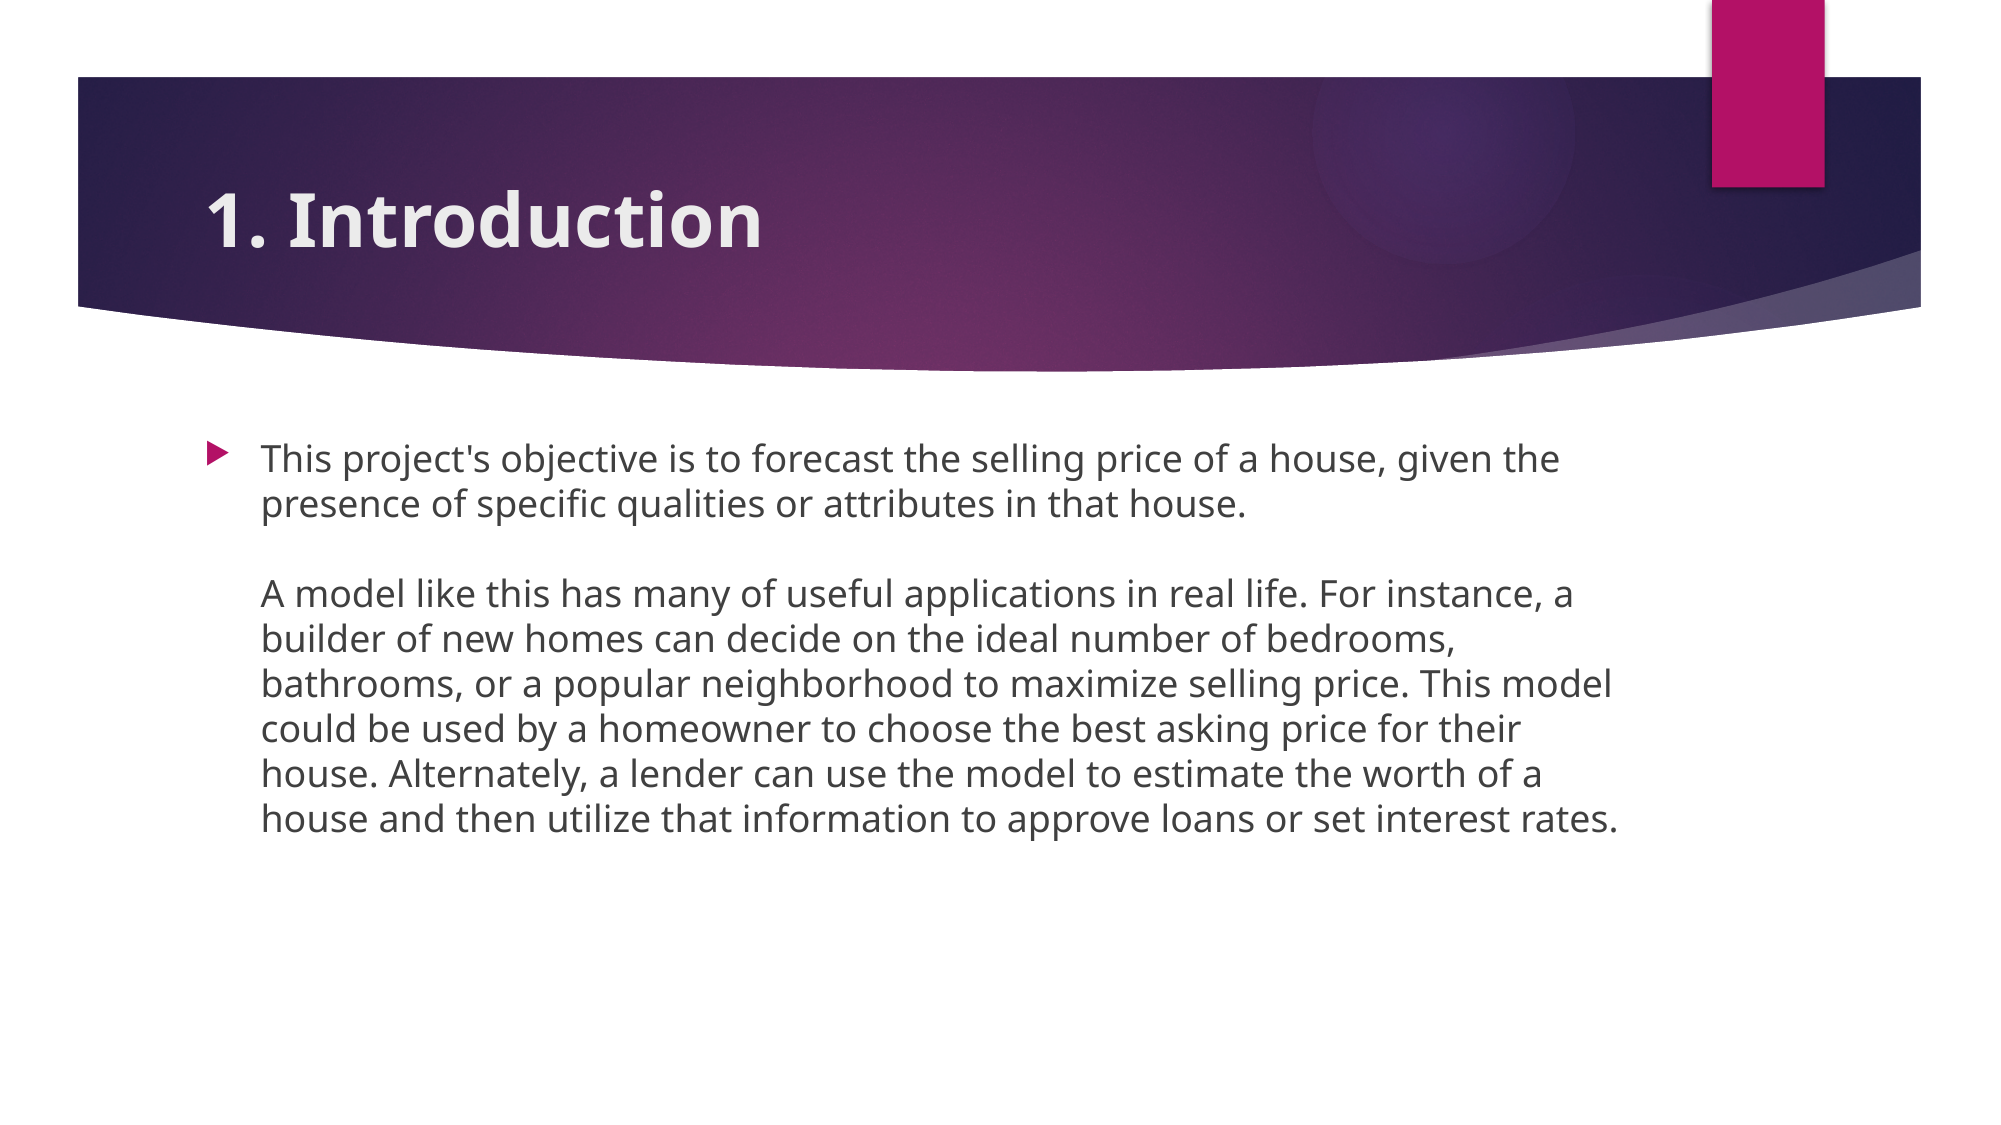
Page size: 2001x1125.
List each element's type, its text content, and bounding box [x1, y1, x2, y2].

list This project's objective is to forecast the selling price of a house, given the presence of specific qualities or attributes in that house. A model like this has many of useful applications in real life. For instance, a builder of new homes can decide on the ideal number of bedrooms, bathrooms, or a popular neighborhood to maximize selling price. This model could be used by a homeowner to choose the best asking price for their house. Alternately, a lender can use the model to estimate the worth of a house and then utilize that information to approve loans or set interest rates. [189, 427, 1638, 988]
title 1. Introduction [189, 159, 1627, 276]
